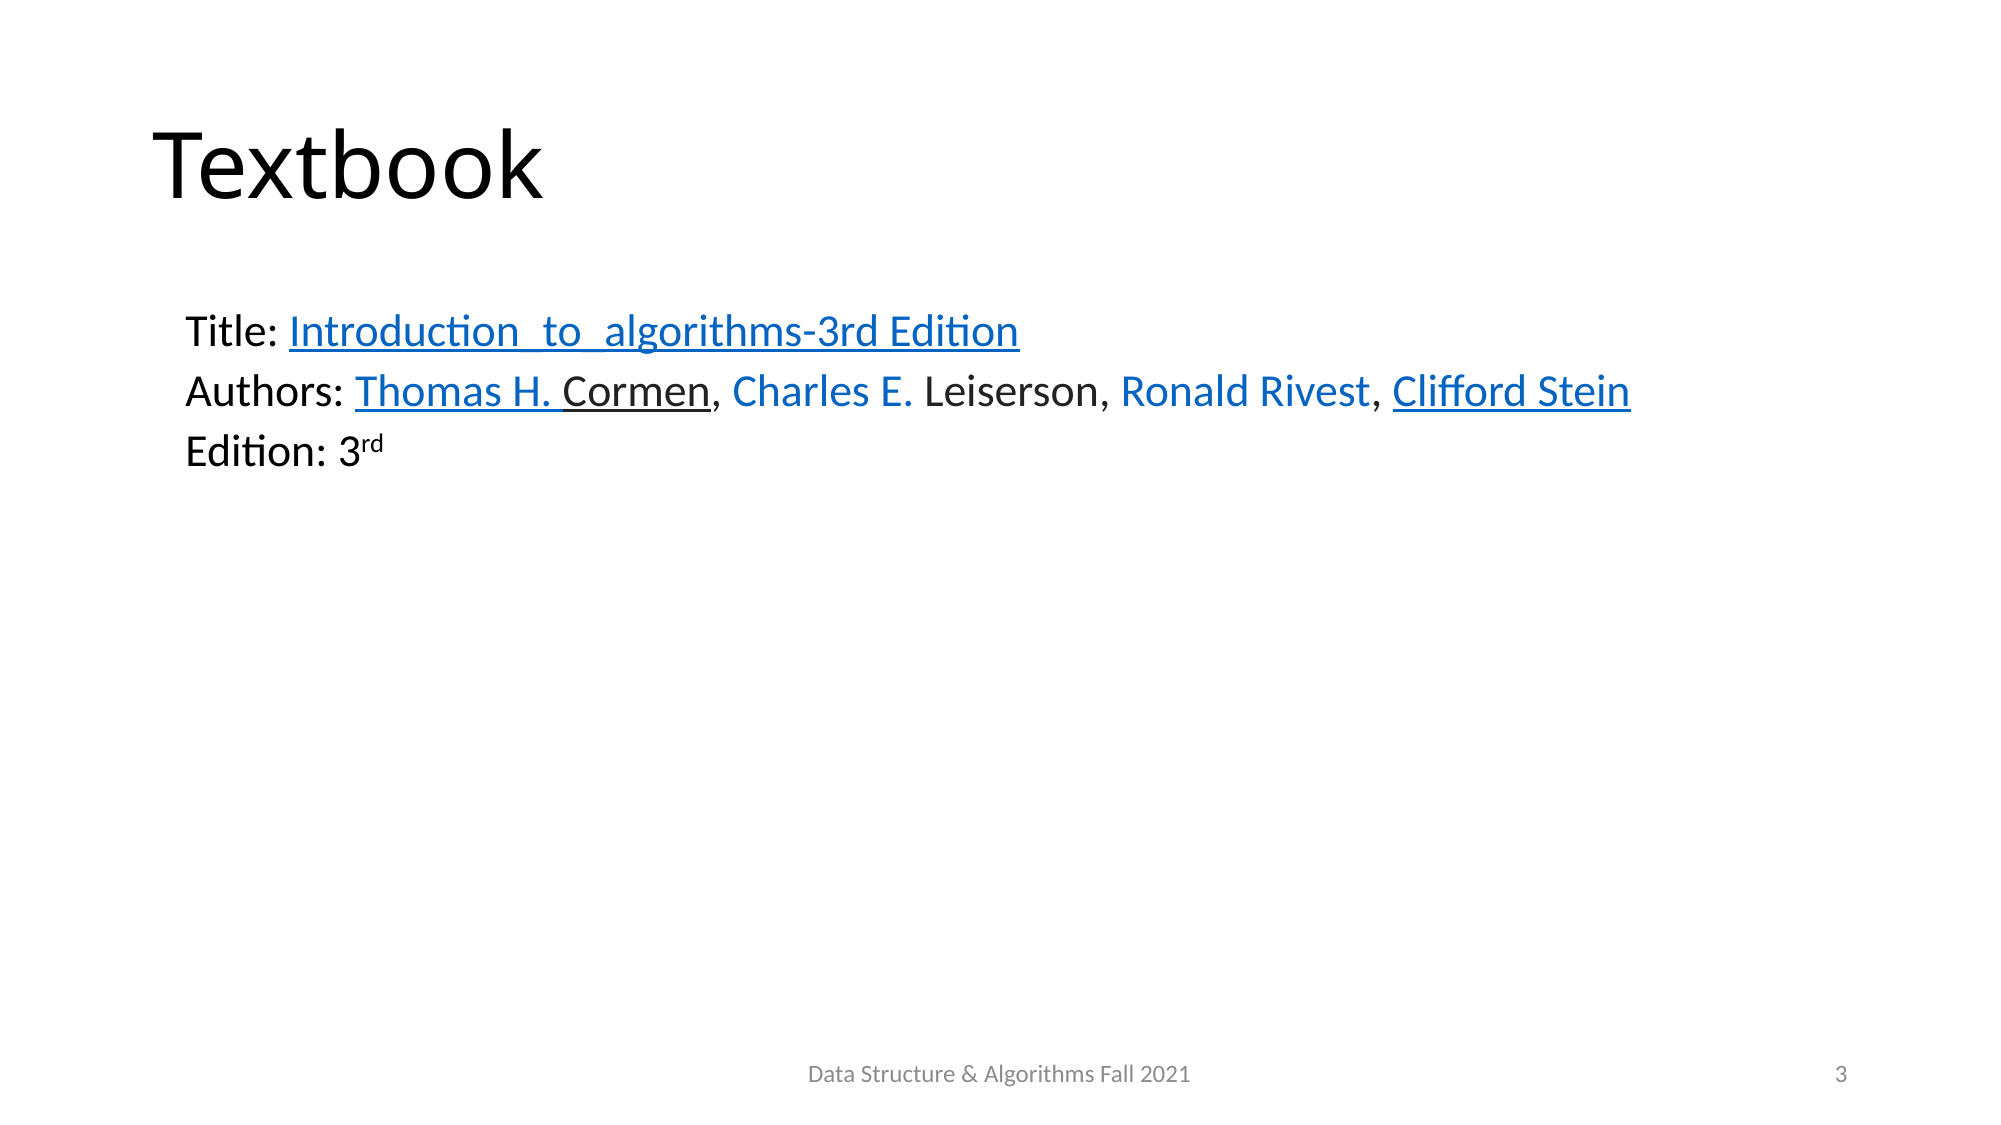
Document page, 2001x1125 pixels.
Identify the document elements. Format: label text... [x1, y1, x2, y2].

footer Data Structure & Algorithms Fall 2021 [662, 1042, 1338, 1103]
list Title: Introduction_to_algorithms-3rd Edition Authors: Thomas H. Cormen, Charles E. Leiserson, Ronald Rivest, Clifford Stein Edition: 3rd [137, 299, 1863, 1014]
title Textbook [137, 59, 1863, 278]
slide_number 3 [1412, 1042, 1863, 1103]
